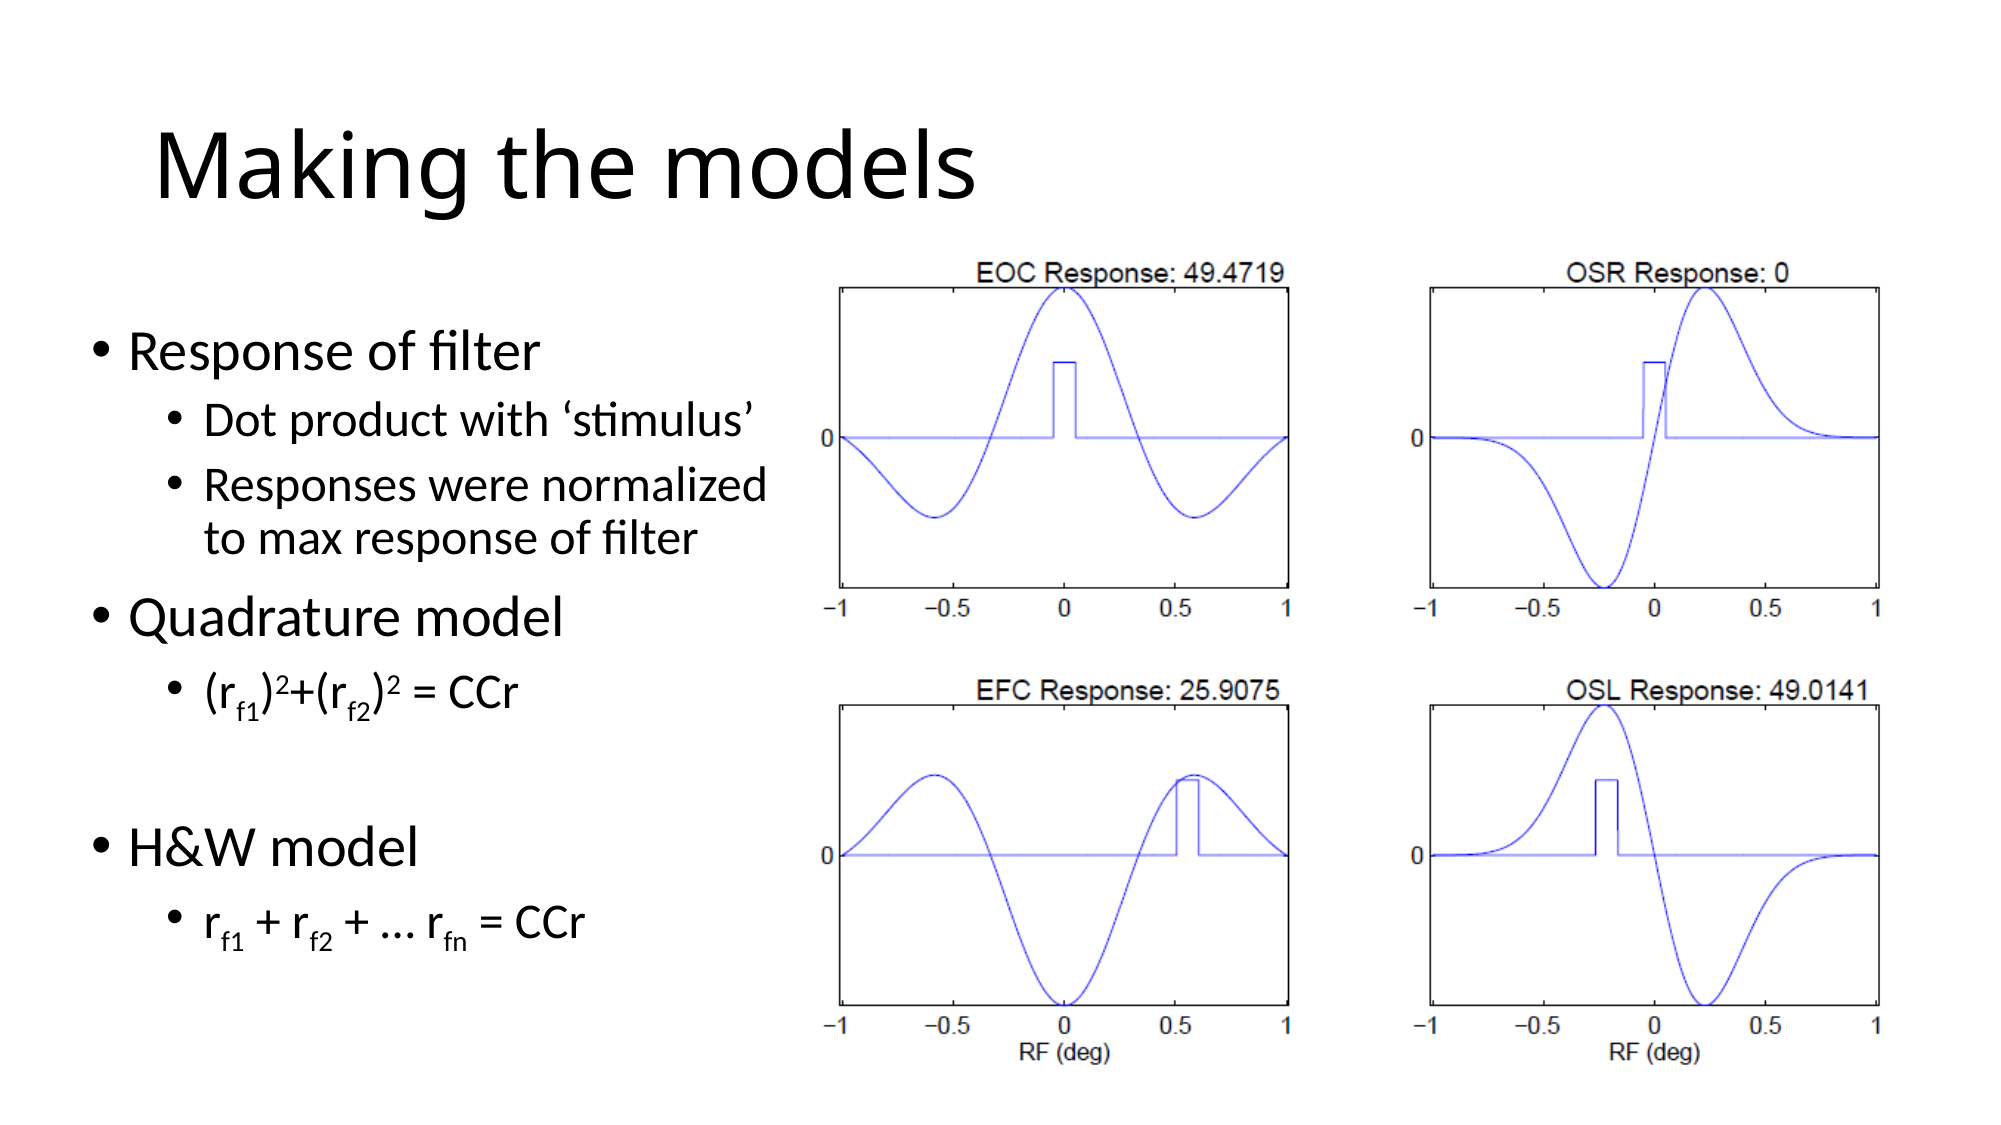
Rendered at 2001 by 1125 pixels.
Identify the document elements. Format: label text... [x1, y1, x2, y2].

picture [789, 252, 1913, 1080]
title Making the models [137, 59, 1863, 278]
list Response of filter Dot product with ‘stimulus’ Responses were normalized to max response of filter Quadrature model (rf1)2+(rf2)2 = CCr H&W model rf1 + rf2 + … rfn = CCr [76, 312, 789, 1036]
